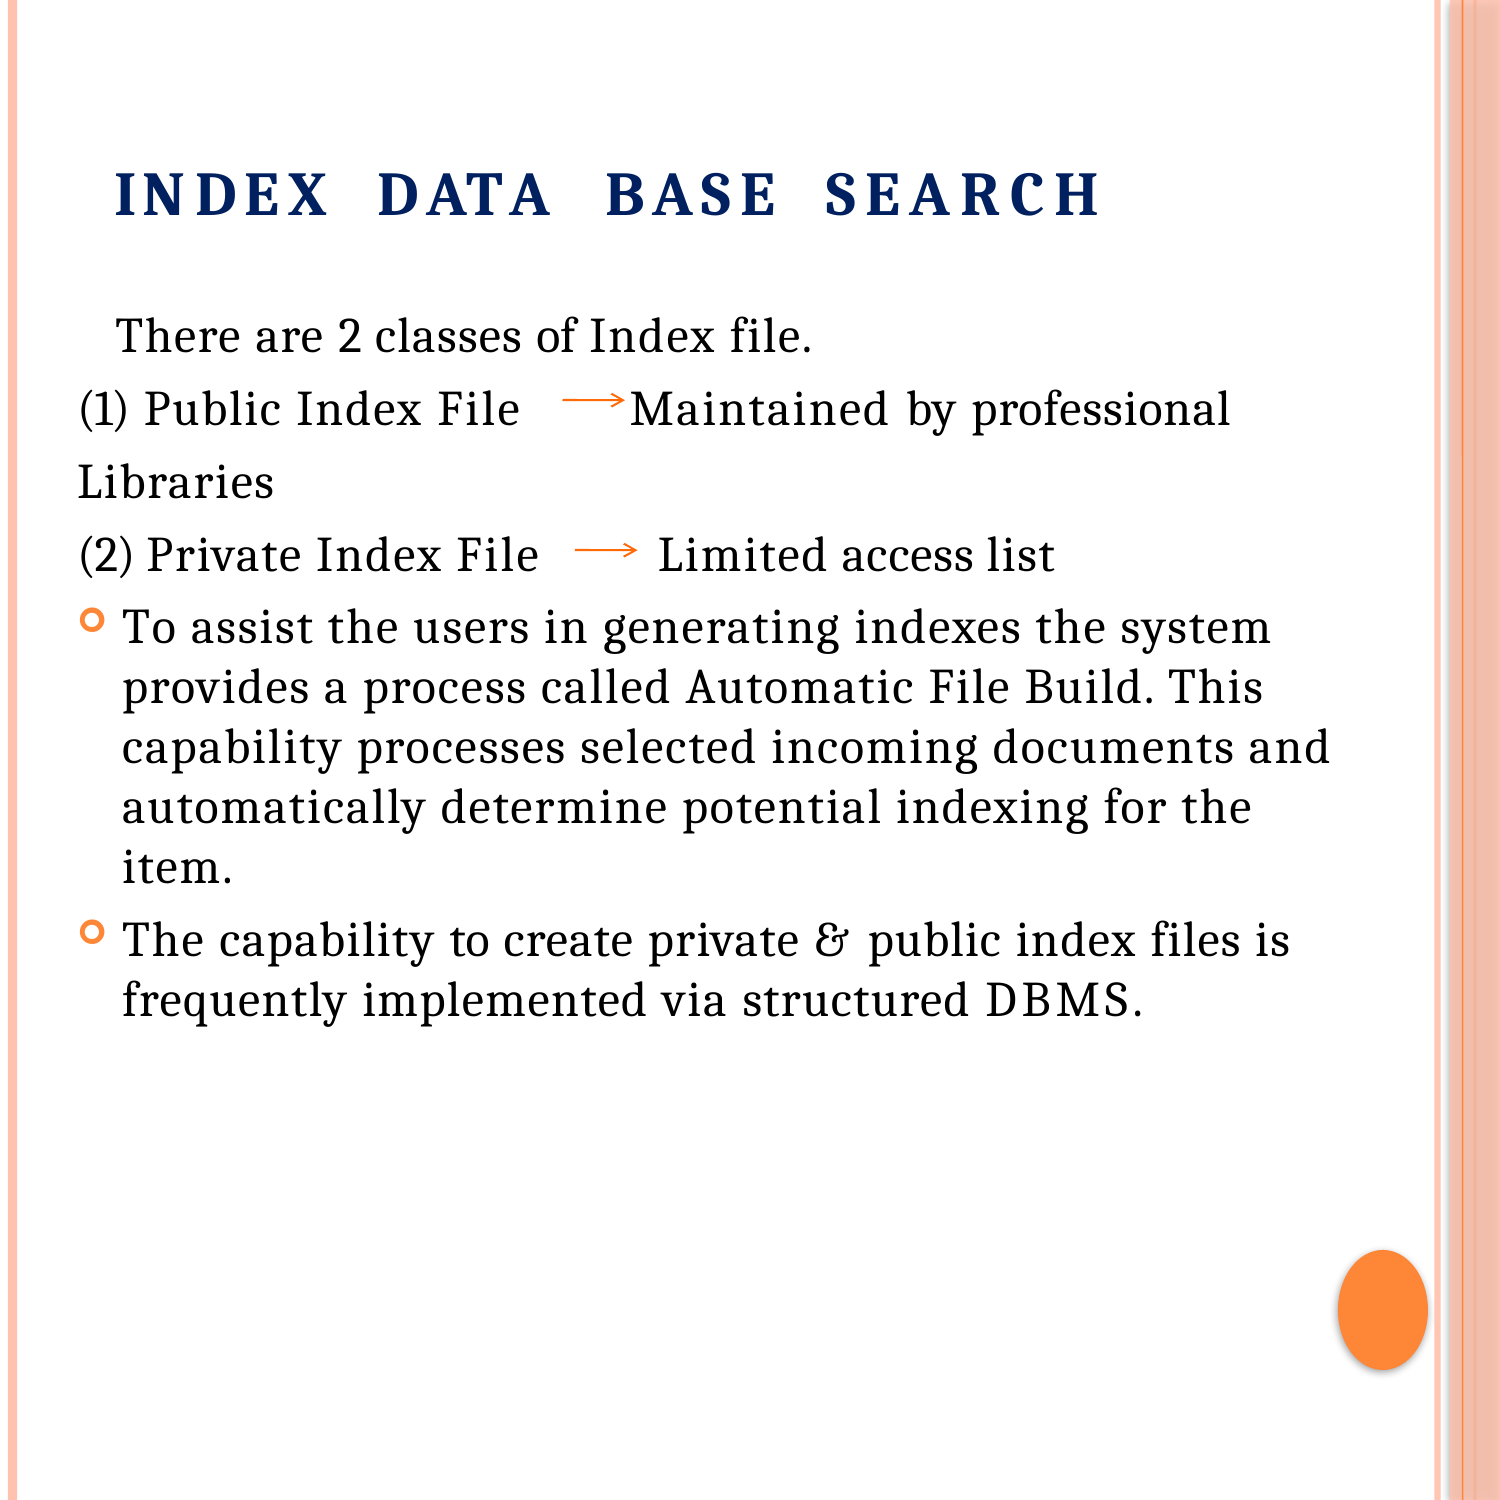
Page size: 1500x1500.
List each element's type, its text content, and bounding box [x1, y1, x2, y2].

title INDEX DATA BASE SEARCH [112, 0, 1224, 228]
text_box There are 2 classes of Index file. (1) Public Index File Maintained by professional Libraries (2) Private Index File Limited access list To assist the users in generating indexes the system provides a process called Automatic File Build. This capability processes selected incoming documents and automatically determine potential indexing for the item. The capability to create private & public index files is frequently implemented via structured DBMS. [75, 287, 1375, 1100]
